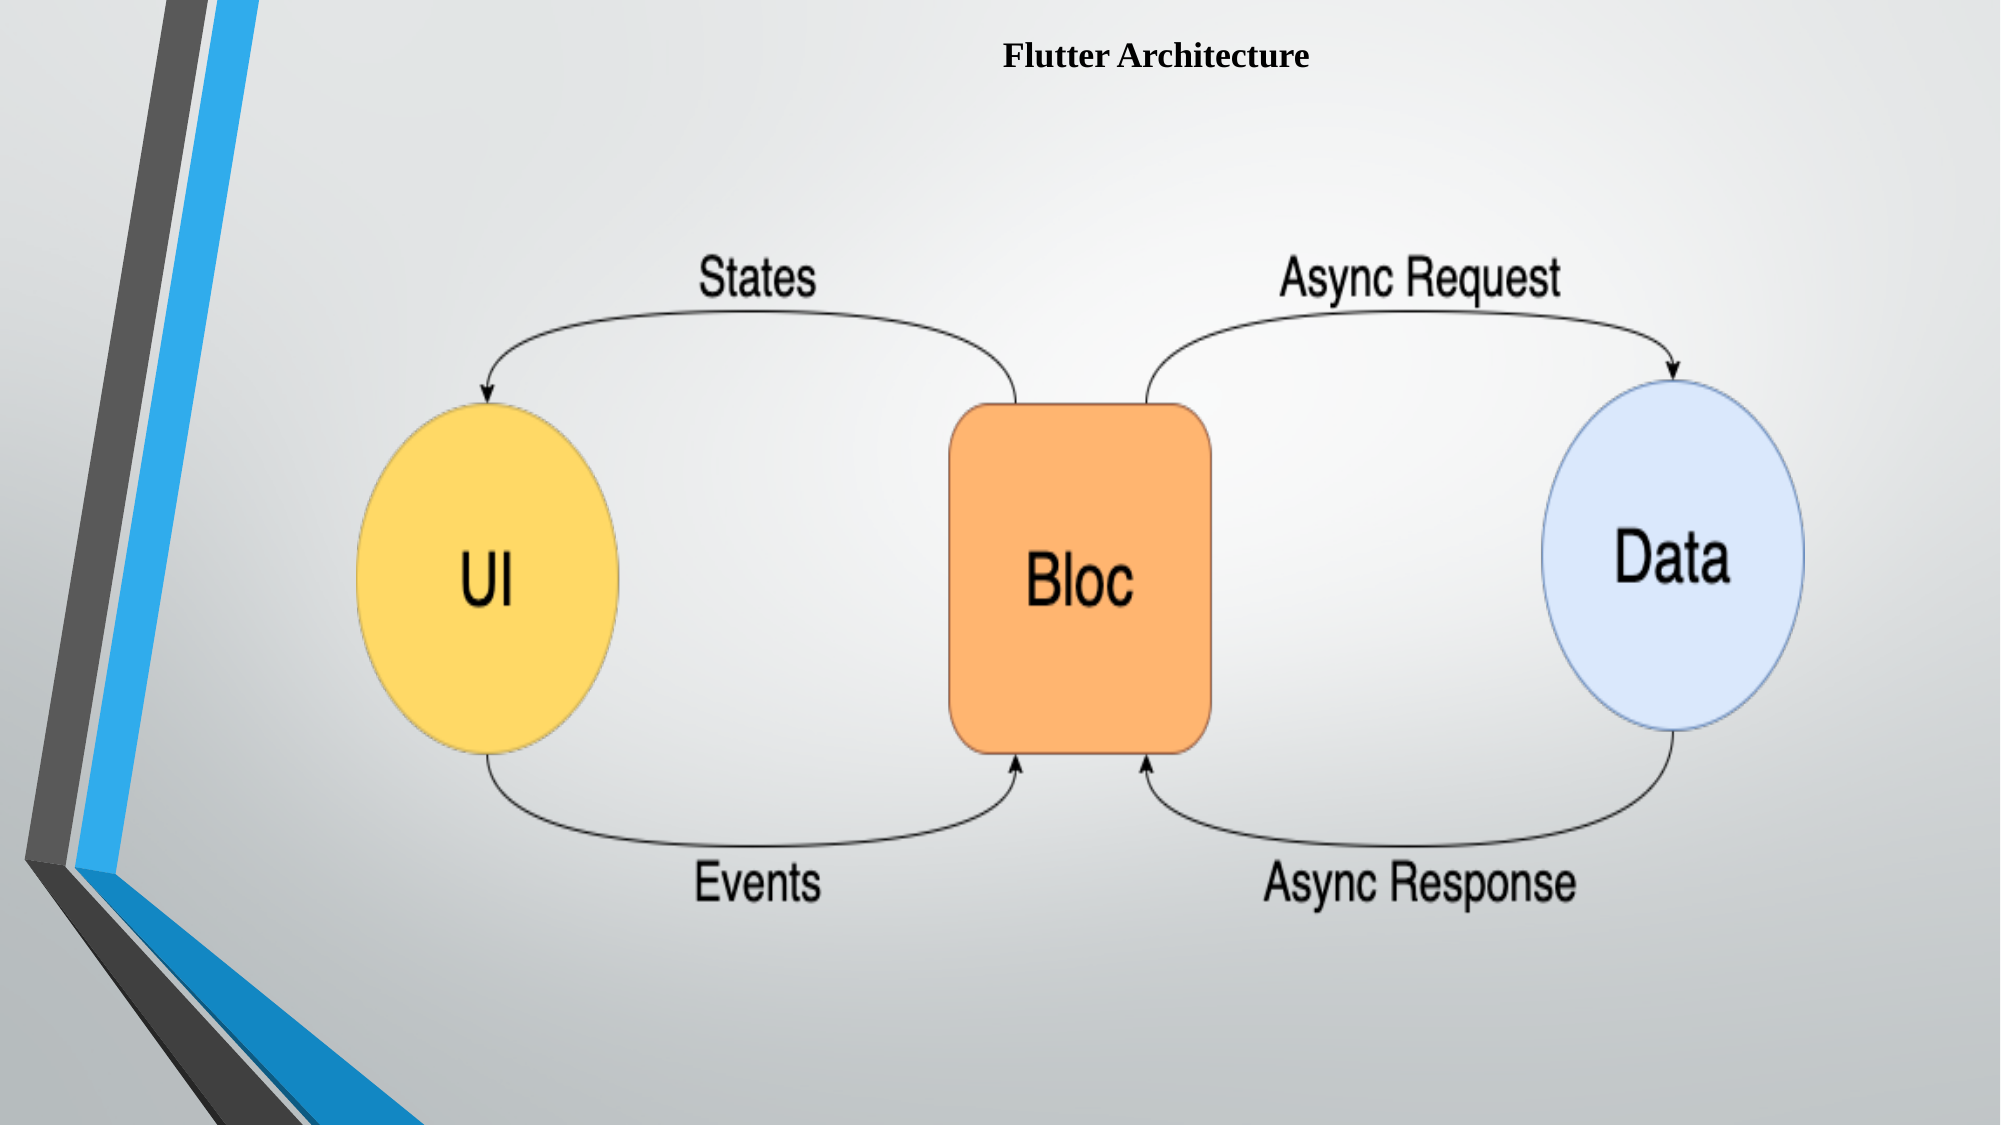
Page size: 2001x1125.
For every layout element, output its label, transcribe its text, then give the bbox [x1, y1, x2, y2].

picture [356, 241, 1805, 919]
title Flutter Architecture [425, 24, 1888, 126]
